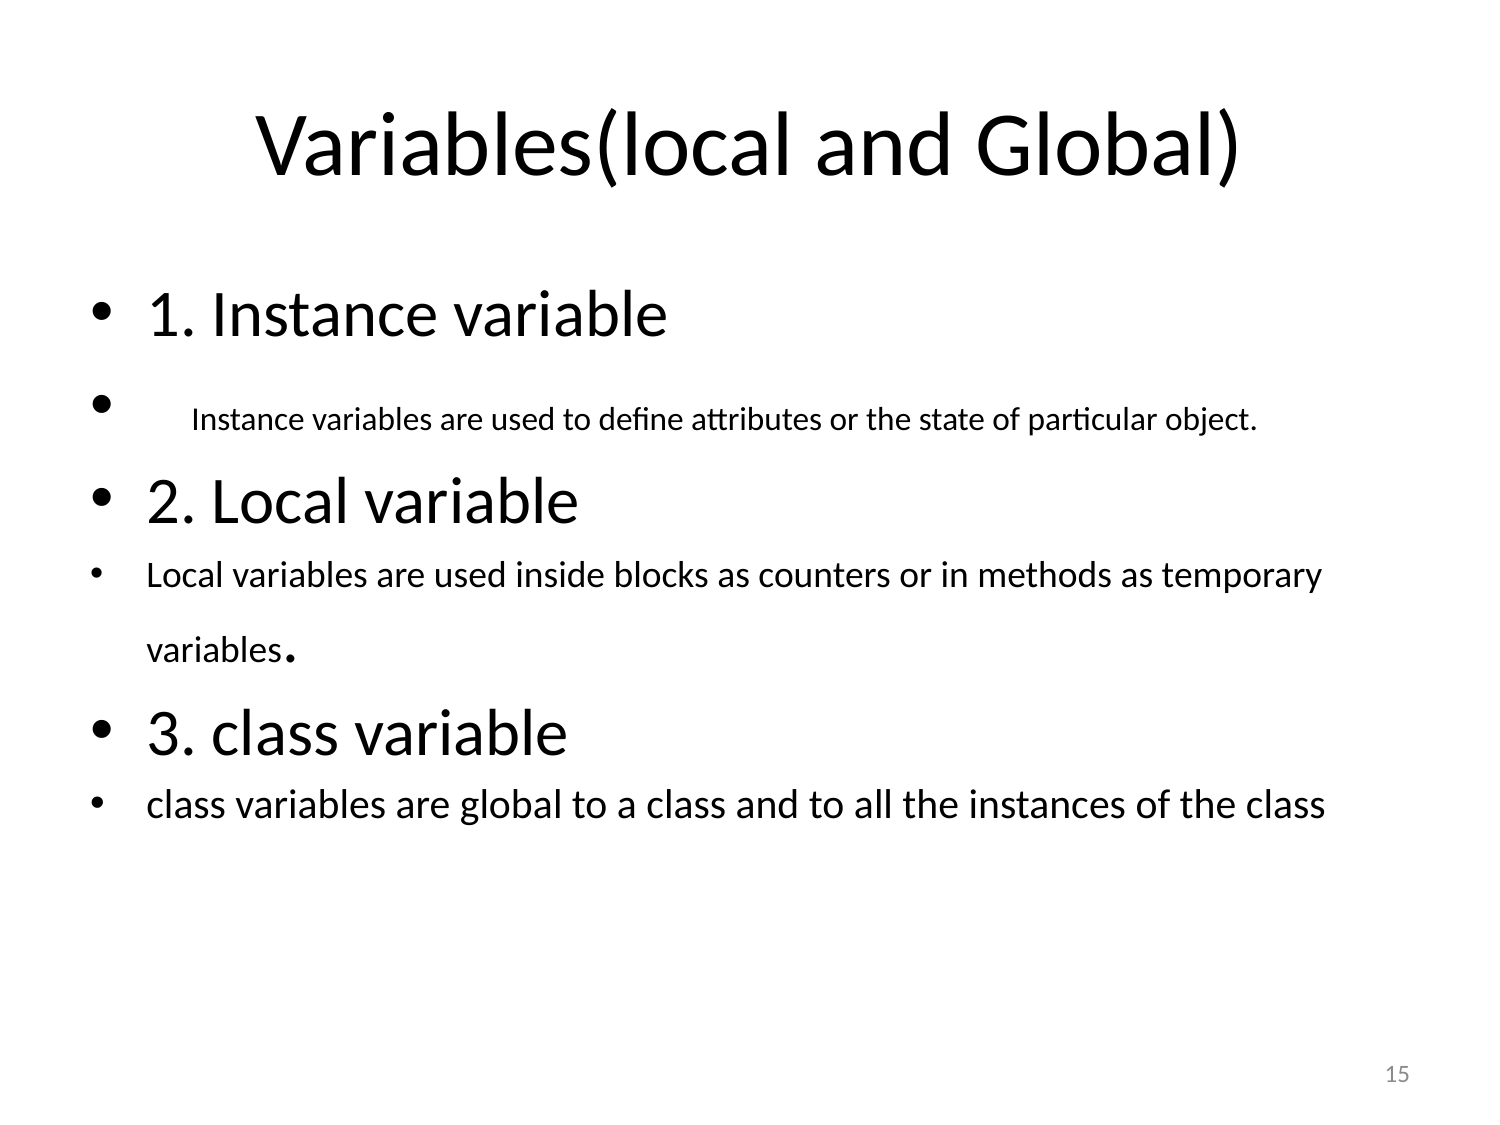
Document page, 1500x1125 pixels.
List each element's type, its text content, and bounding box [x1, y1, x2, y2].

list 1. Instance variable Instance variables are used to define attributes or the state of particular object. 2. Local variable Local variables are used inside blocks as counters or in methods as temporary variables. 3. class variable class variables are global to a class and to all the instances of the class [75, 262, 1425, 1005]
title Variables(local and Global) [75, 45, 1425, 233]
slide_number 15 [1074, 1042, 1425, 1103]
